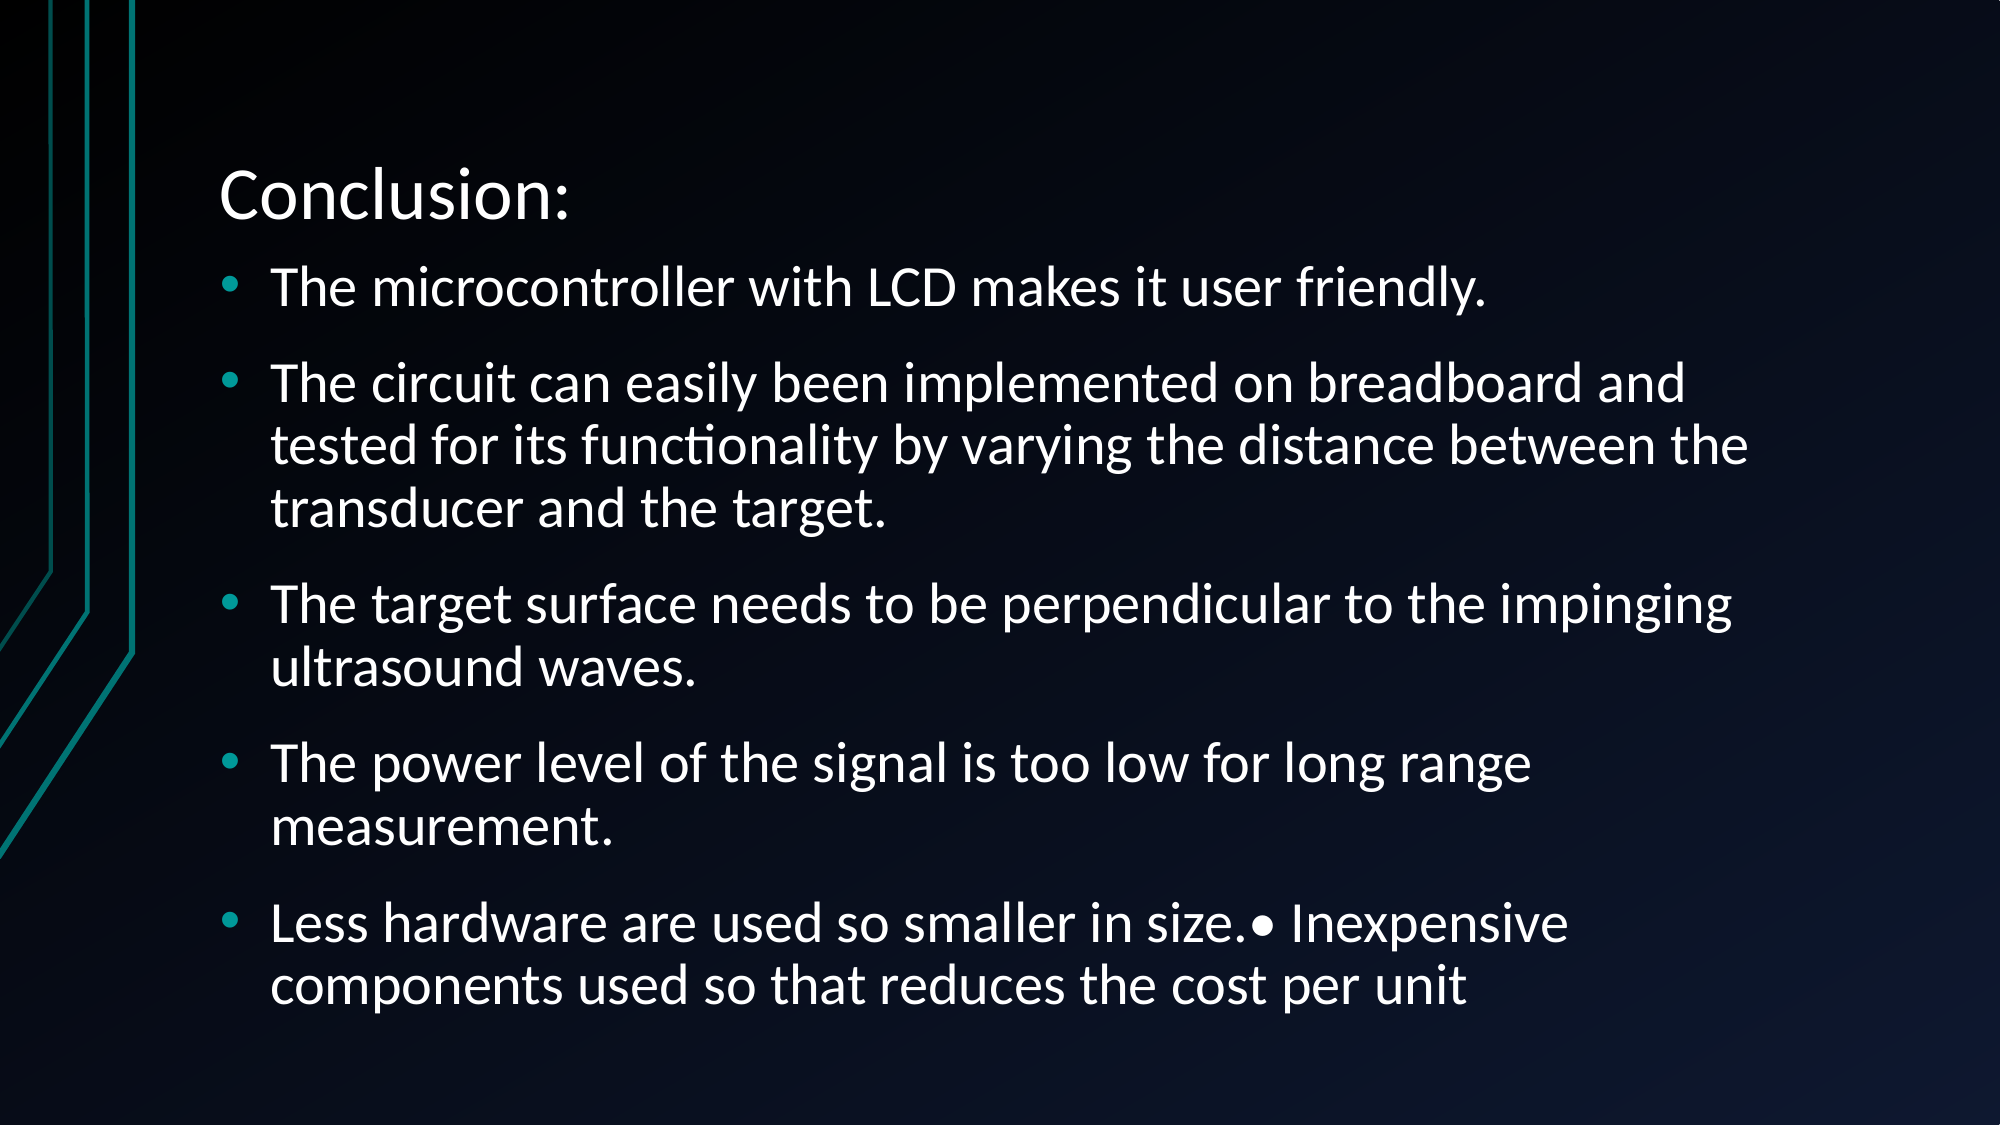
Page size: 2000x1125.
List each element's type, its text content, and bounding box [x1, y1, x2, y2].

list The microcontroller with LCD makes it user friendly. The circuit can easily been implemented on breadboard and tested for its functionality by varying the distance between the transducer and the target. The target surface needs to be perpendicular to the impinging ultrasound waves. The power level of the signal is too low for long range measurement. Less hardware are used so smaller in size.• Inexpensive components used so that reduces the cost per unit [199, 245, 1863, 1059]
title Conclusion: [199, 45, 1900, 246]
